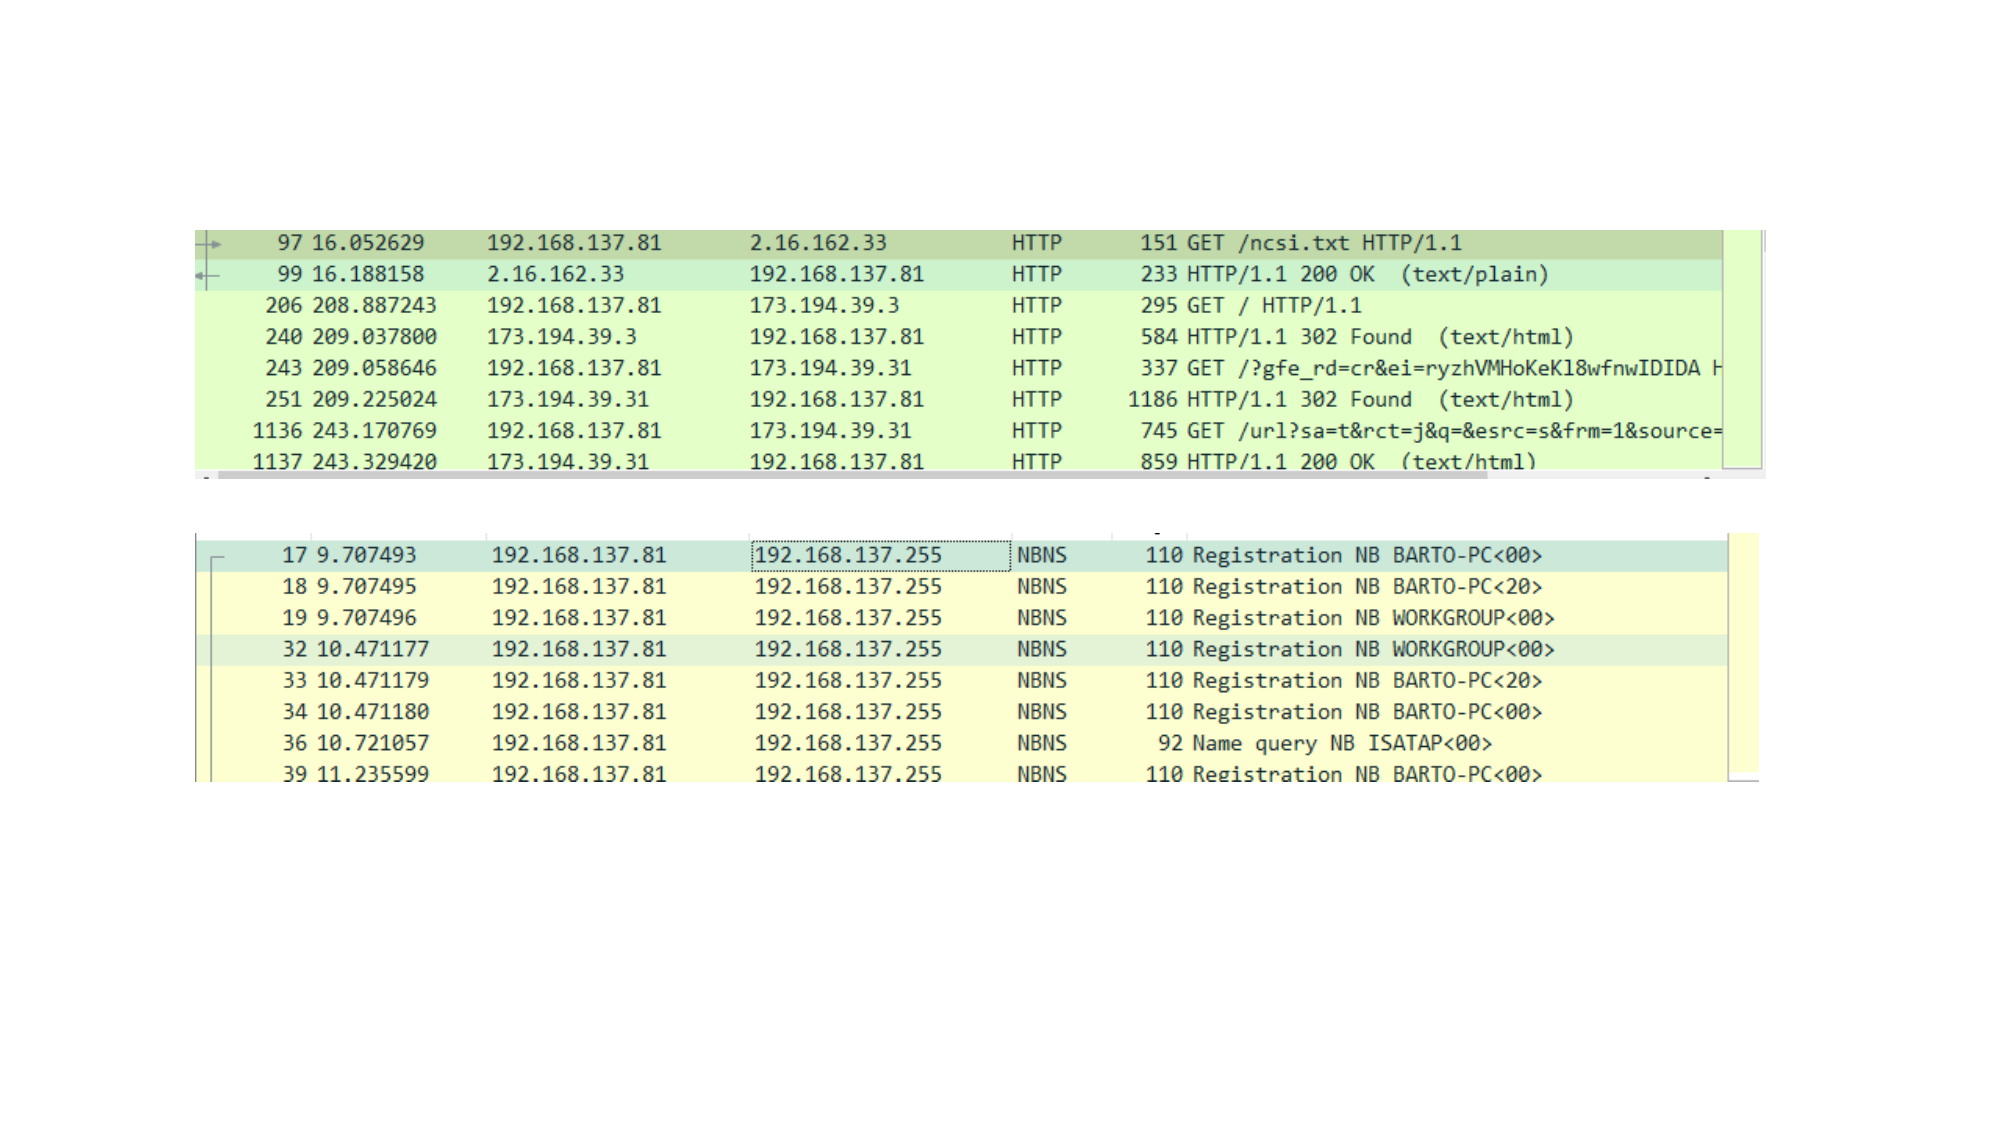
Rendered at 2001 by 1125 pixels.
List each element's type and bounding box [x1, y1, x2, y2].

picture [195, 230, 1766, 479]
picture [195, 533, 1759, 782]
